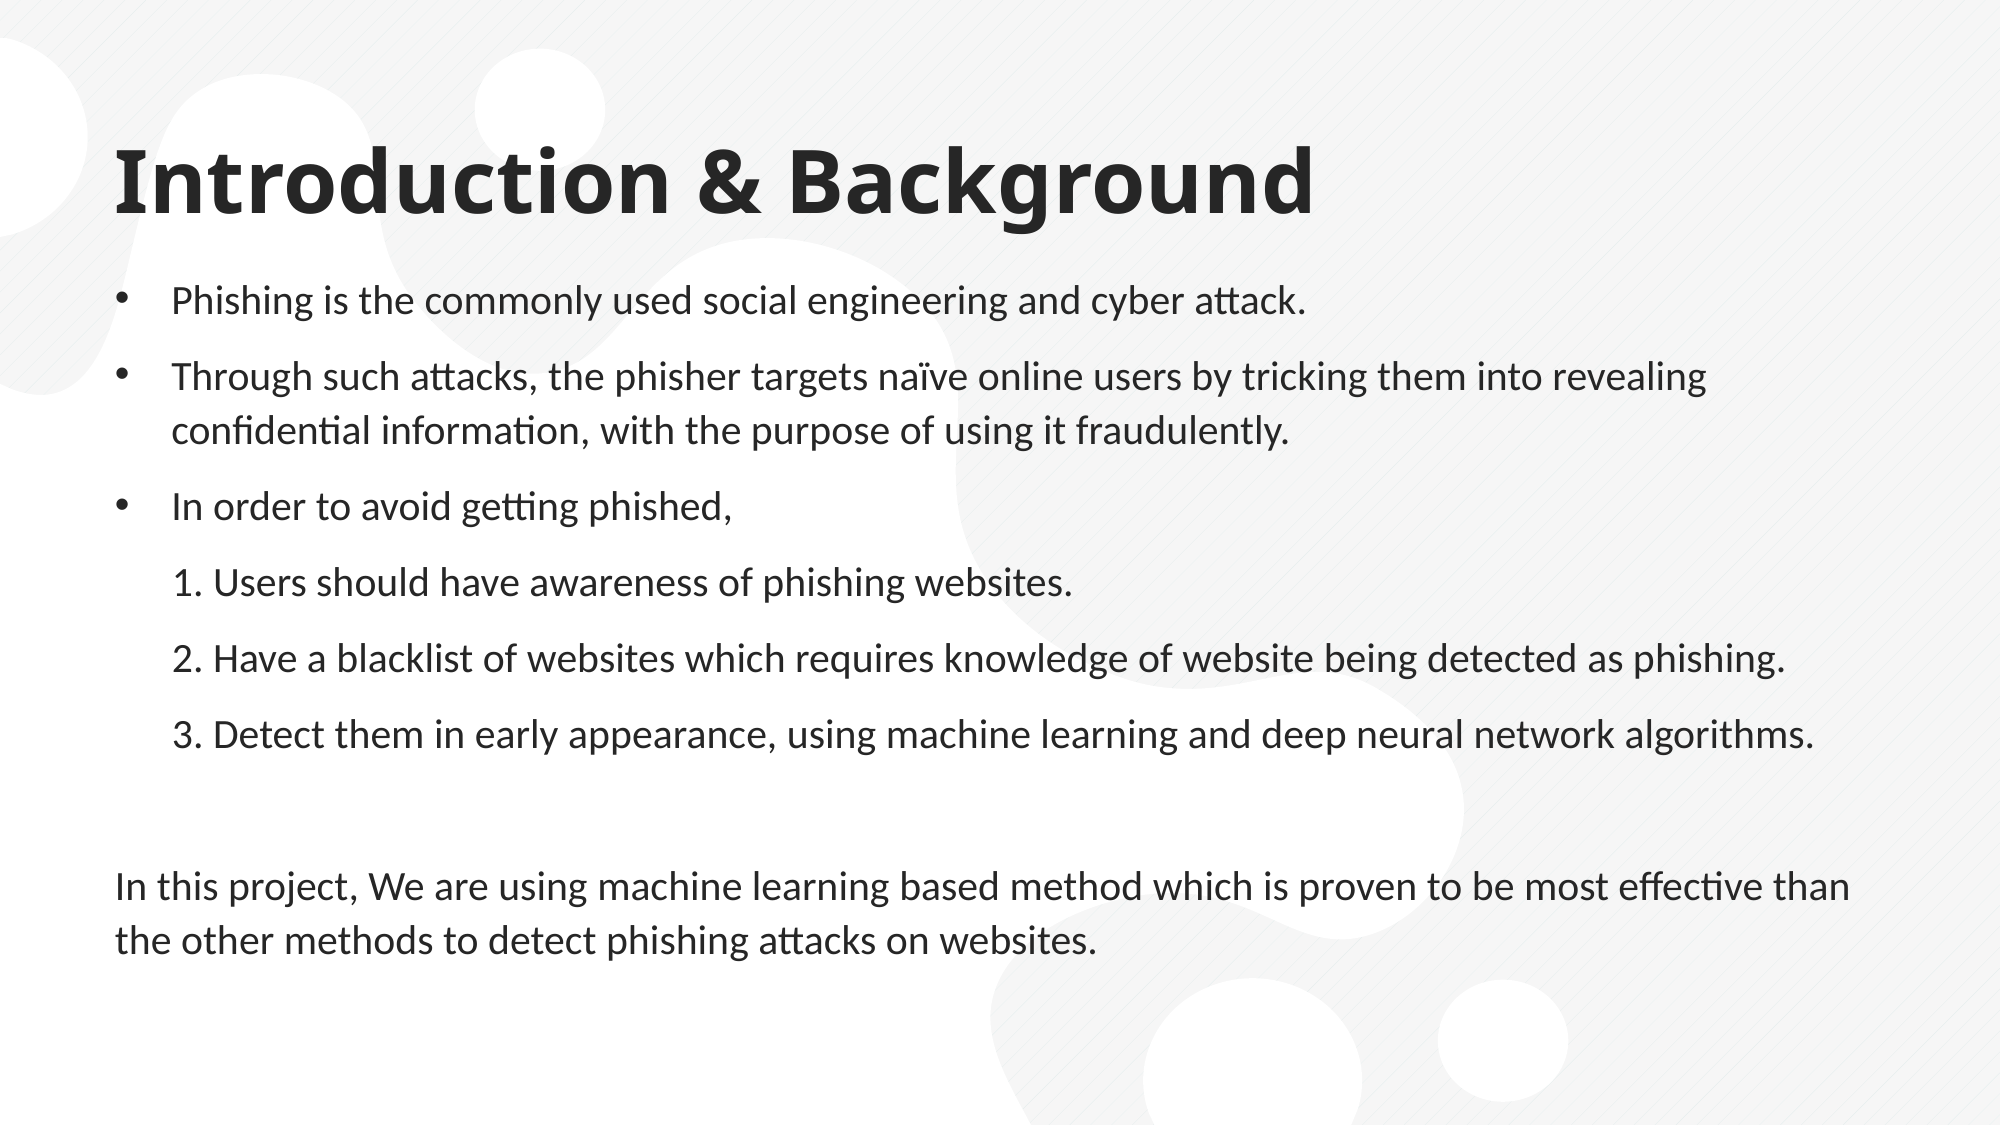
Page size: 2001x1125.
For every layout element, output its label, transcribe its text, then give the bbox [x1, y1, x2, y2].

title Introduction & Background [99, 117, 1900, 239]
list Phishing is the commonly used social engineering and cyber attack. Through such attacks, the phisher targets naïve online users by tricking them into revealing confidential information, with the purpose of using it fraudulently. In order to avoid getting phished, 1. Users should have awareness of phishing websites. 2. Have a blacklist of websites which requires knowledge of website being detected as phishing. 3. Detect them in early appearance, using machine learning and deep neural network algorithms. In this project, We are using machine learning based method which is proven to be most effective than the other methods to detect phishing attacks on websites. [99, 260, 1900, 1008]
